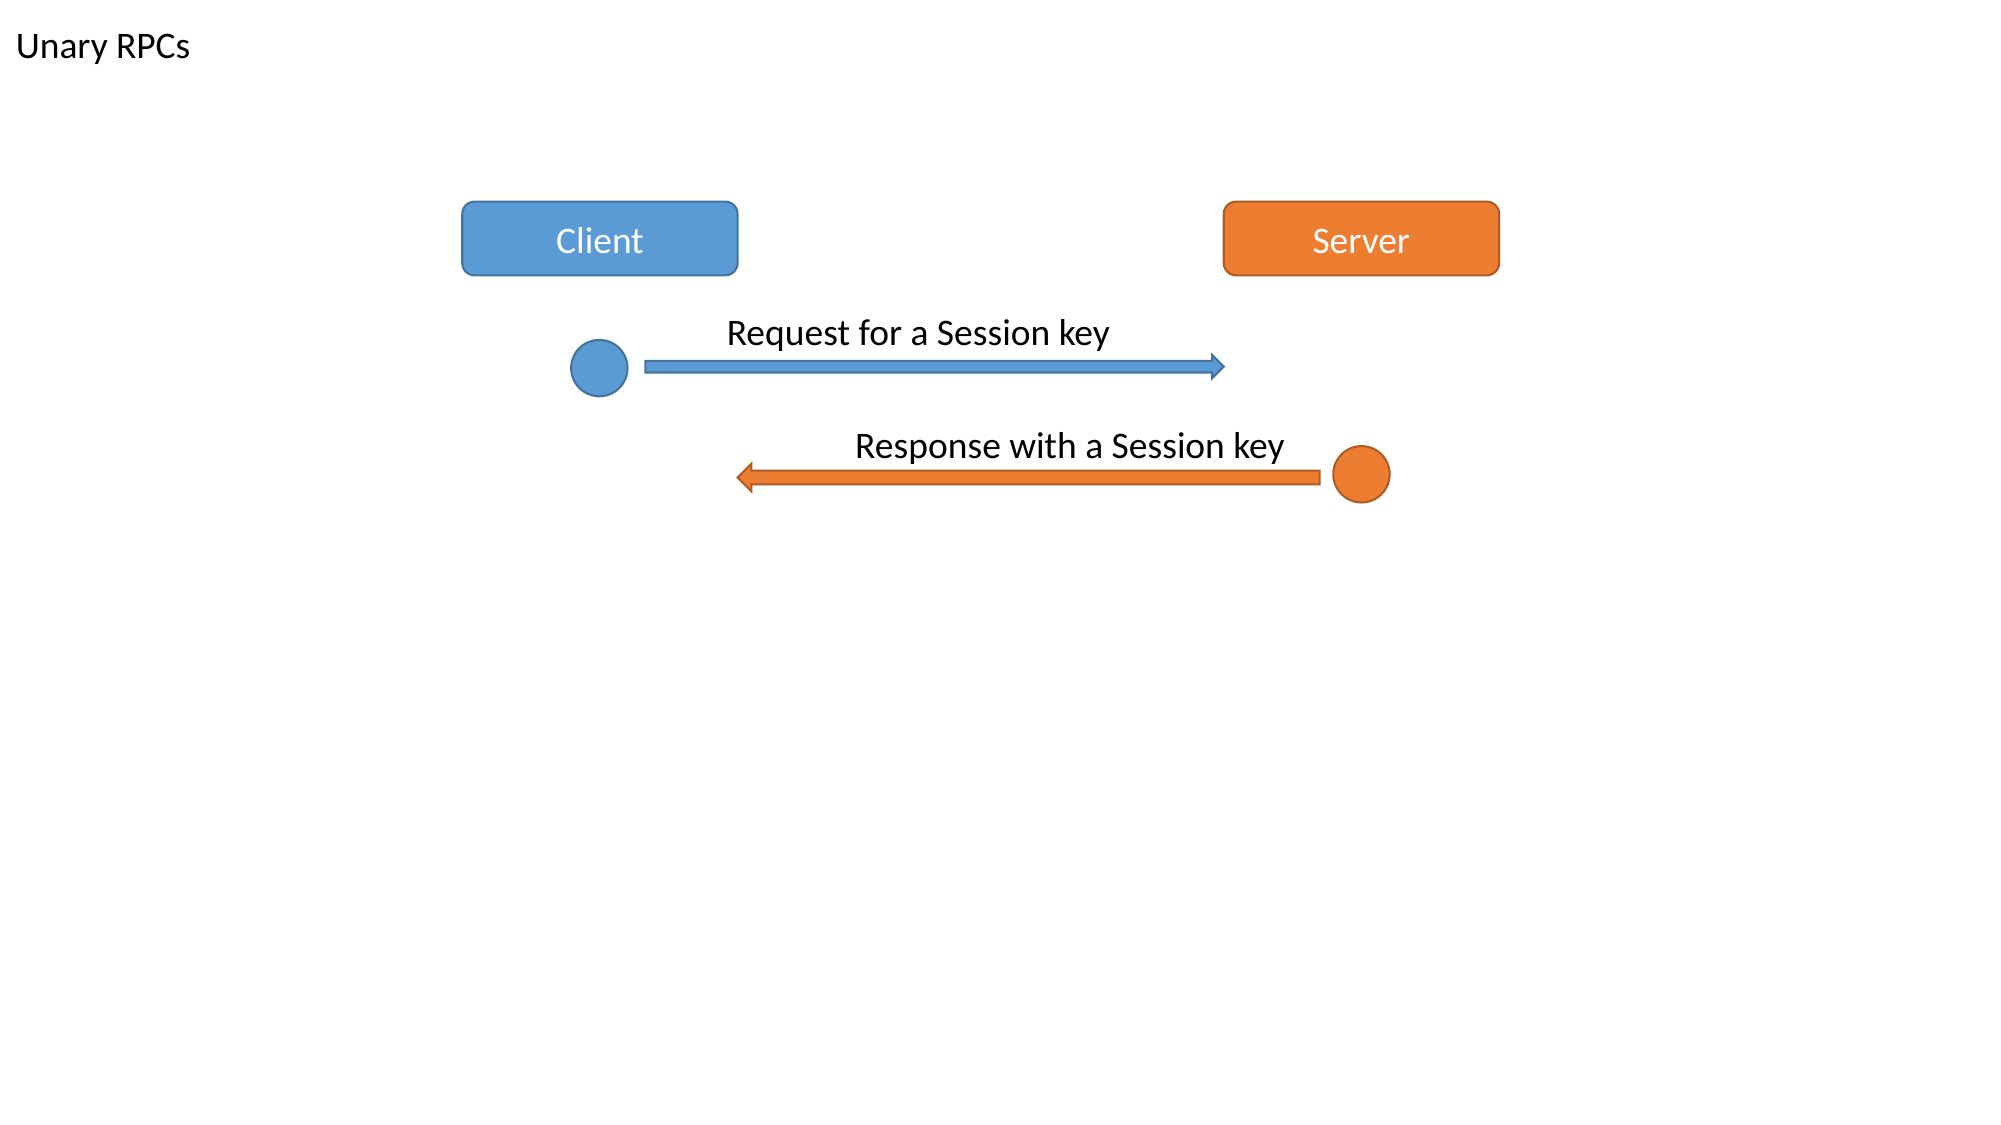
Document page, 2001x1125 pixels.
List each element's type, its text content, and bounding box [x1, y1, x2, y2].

text_box Client [461, 200, 739, 277]
text_box Request for a Session key [712, 300, 1126, 360]
text_box [1332, 445, 1391, 504]
text_box Response with a Session key [840, 413, 1301, 474]
text_box Server [1222, 200, 1501, 277]
text_box [570, 338, 629, 398]
text_box Unary RPCs [1, 13, 206, 74]
text_box [736, 461, 1321, 494]
text_box [644, 352, 1226, 381]
